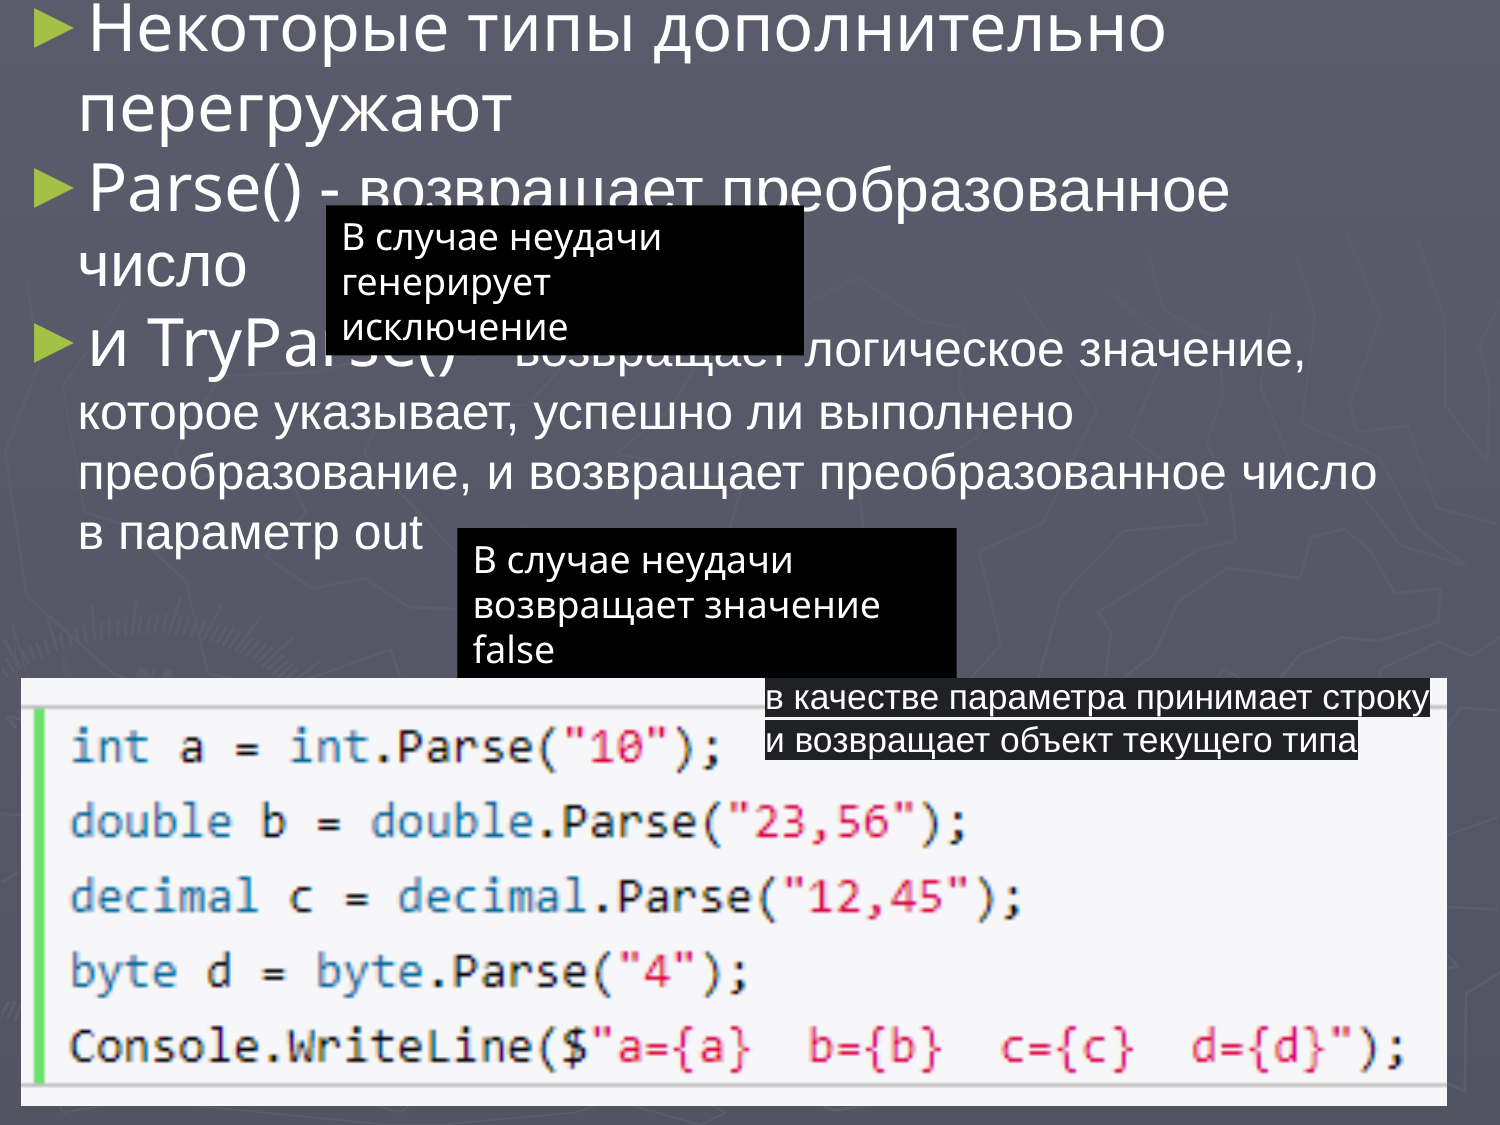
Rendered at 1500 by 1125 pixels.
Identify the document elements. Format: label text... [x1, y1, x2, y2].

picture [21, 678, 1447, 1106]
list Некоторые типы дополнительно перегружают Parse() - возвращает преобразованное число и TryParse() - возвращает логическое значение, которое указывает, успешно ли выполнено преобразование, и возвращает преобразованное число в параметр out [6, 0, 1408, 312]
text_box В случае неудачи возвращает значение false [457, 528, 957, 677]
text_box в качестве параметра принимает строку и возвращает объект текущего типа [749, 659, 1466, 775]
text_box В случае неудачи генерирует исключение [326, 205, 804, 356]
